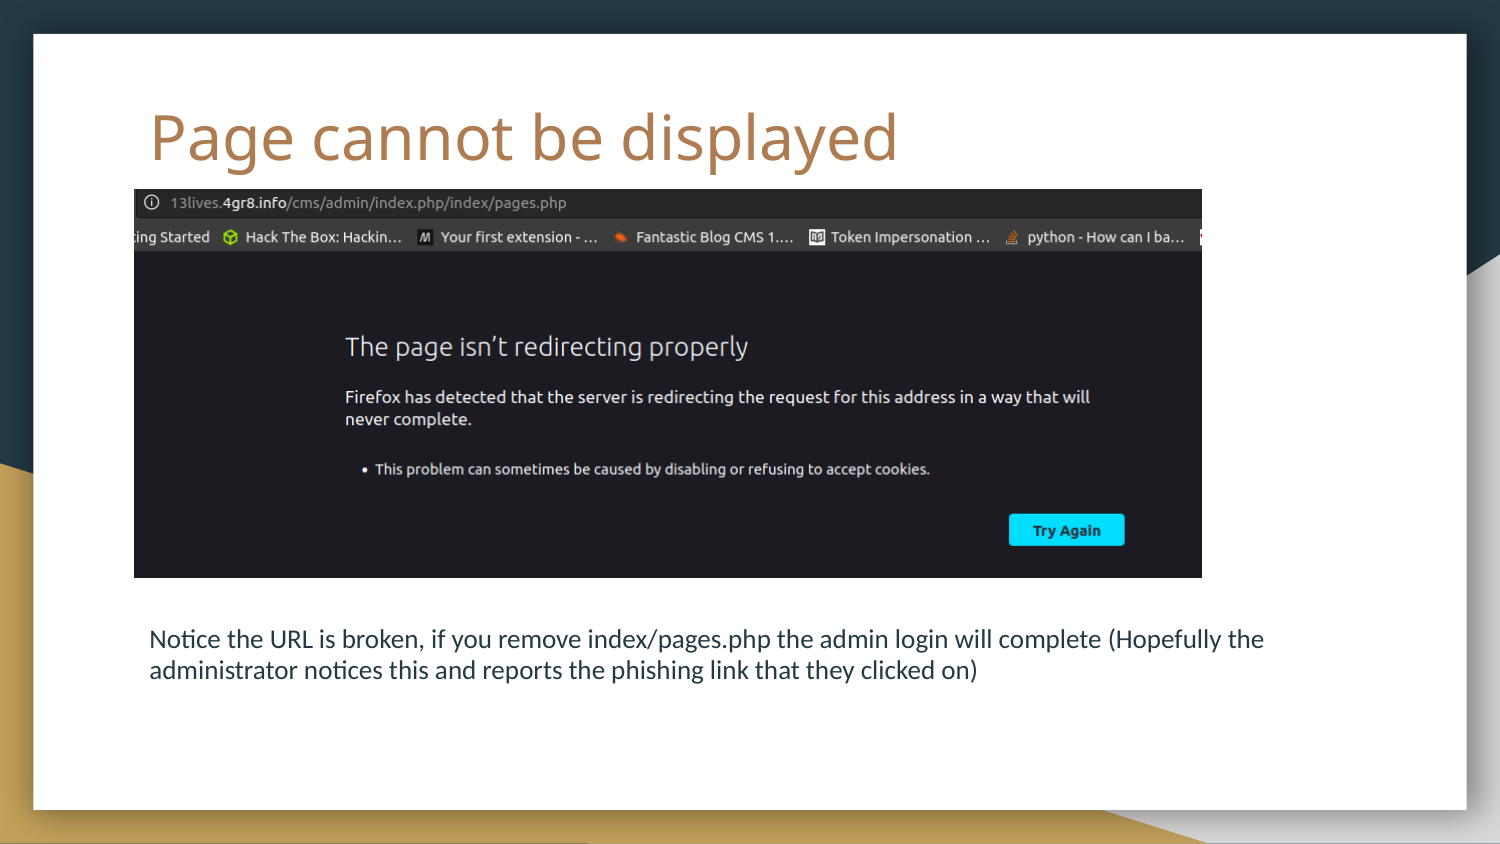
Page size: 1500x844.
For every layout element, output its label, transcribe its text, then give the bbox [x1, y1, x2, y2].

picture [134, 189, 1202, 579]
title Page cannot be displayed [134, 78, 1366, 236]
list Notice the URL is broken, if you remove index/pages.php the admin login will complete (Hopefully the administrator notices this and reports the phishing link that they clicked on) [134, 608, 1366, 729]
